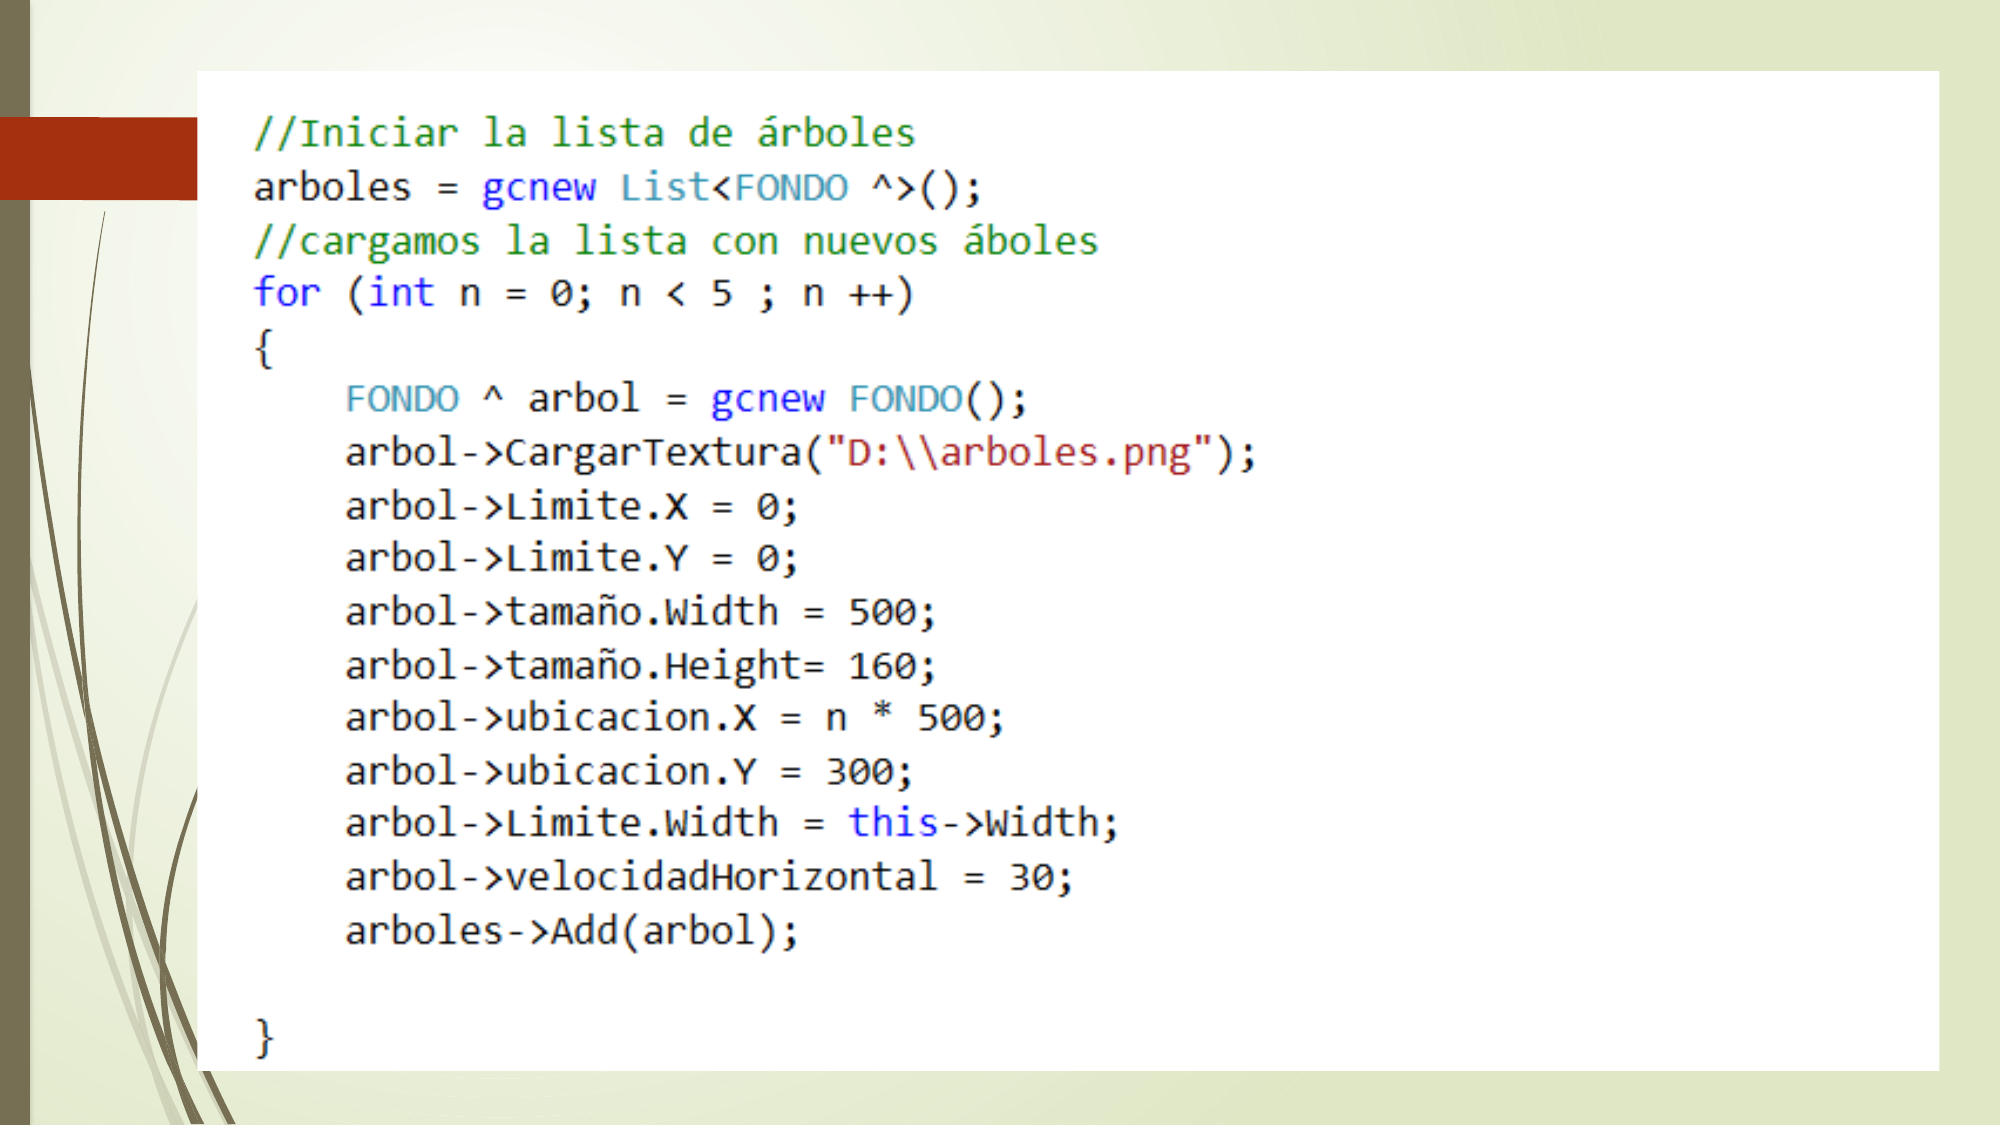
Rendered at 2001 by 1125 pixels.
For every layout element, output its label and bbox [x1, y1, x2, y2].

picture [197, 70, 1940, 1071]
